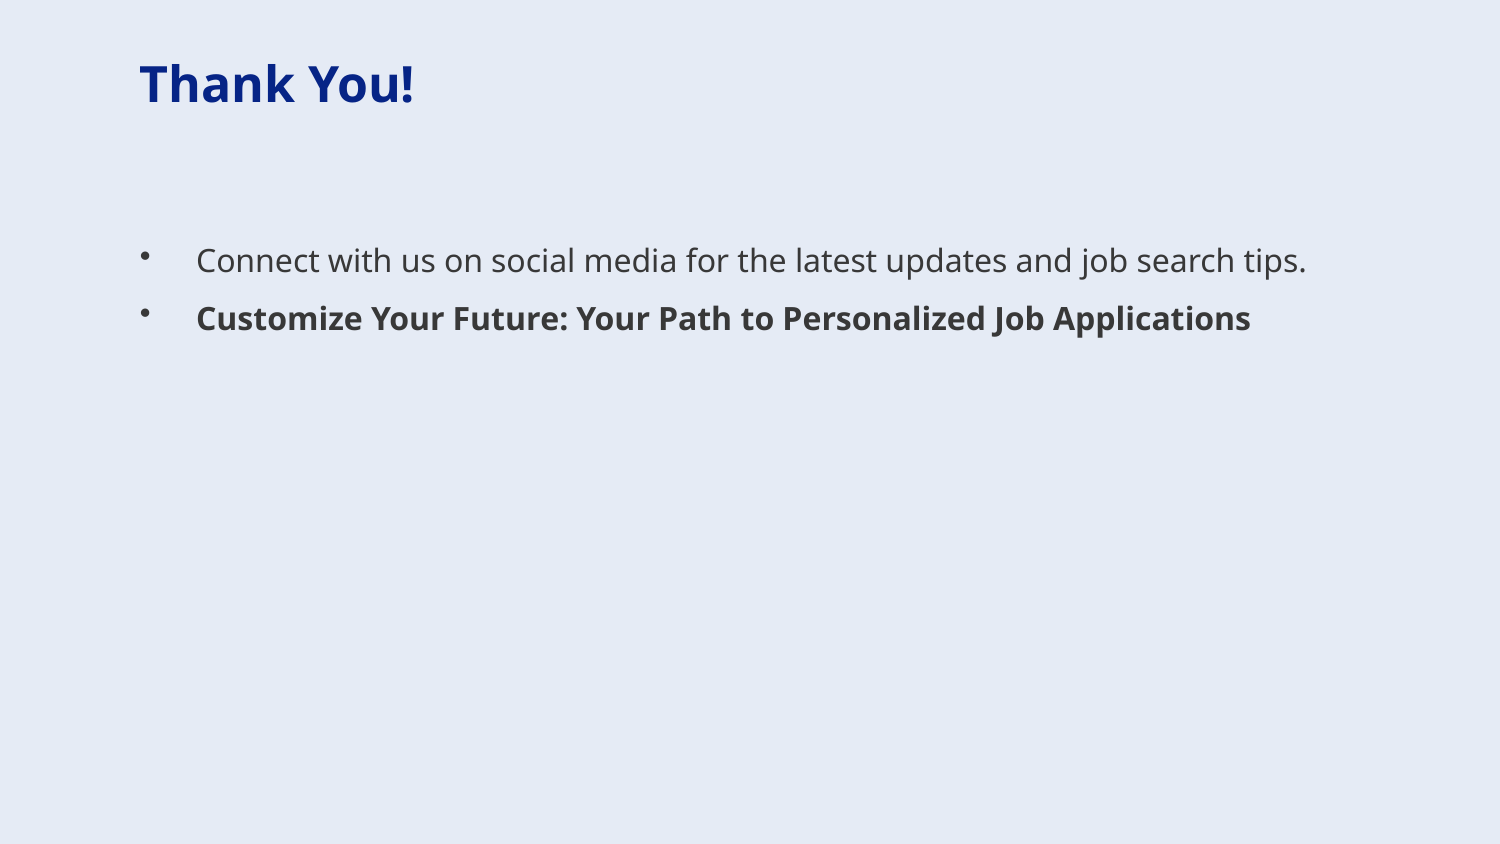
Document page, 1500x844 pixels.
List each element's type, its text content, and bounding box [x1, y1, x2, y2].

text_box Thank You! [125, 37, 1406, 128]
text_box Connect with us on social media for the latest updates and job search tips. Customize Your Future: Your Path to Personalized Job Applications [125, 214, 1391, 477]
